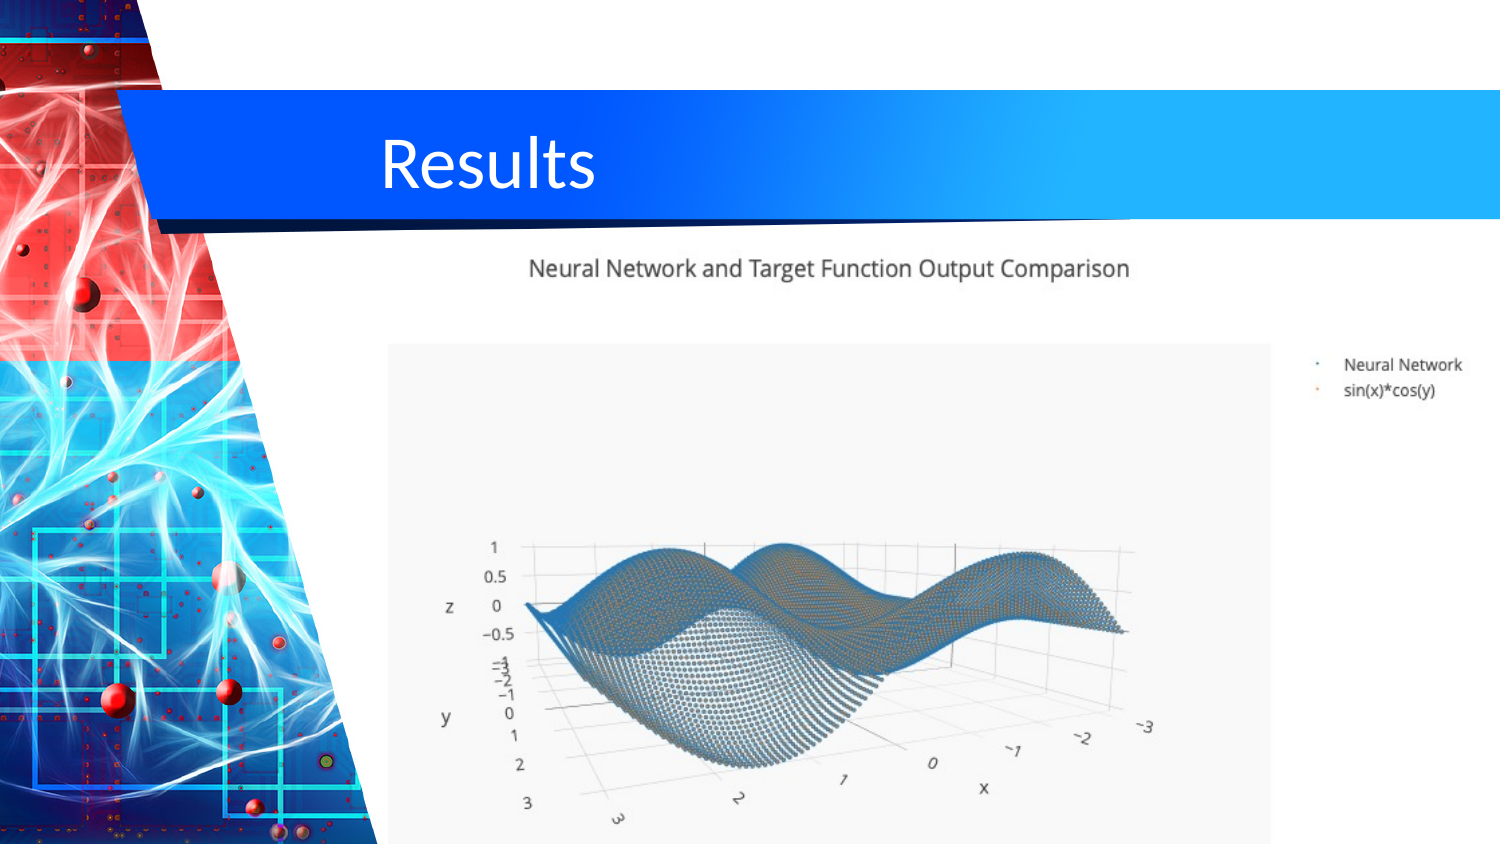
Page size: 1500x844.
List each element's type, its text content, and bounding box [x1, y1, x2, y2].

picture [0, 0, 1500, 844]
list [387, 248, 1476, 844]
title Results [365, 99, 1425, 219]
